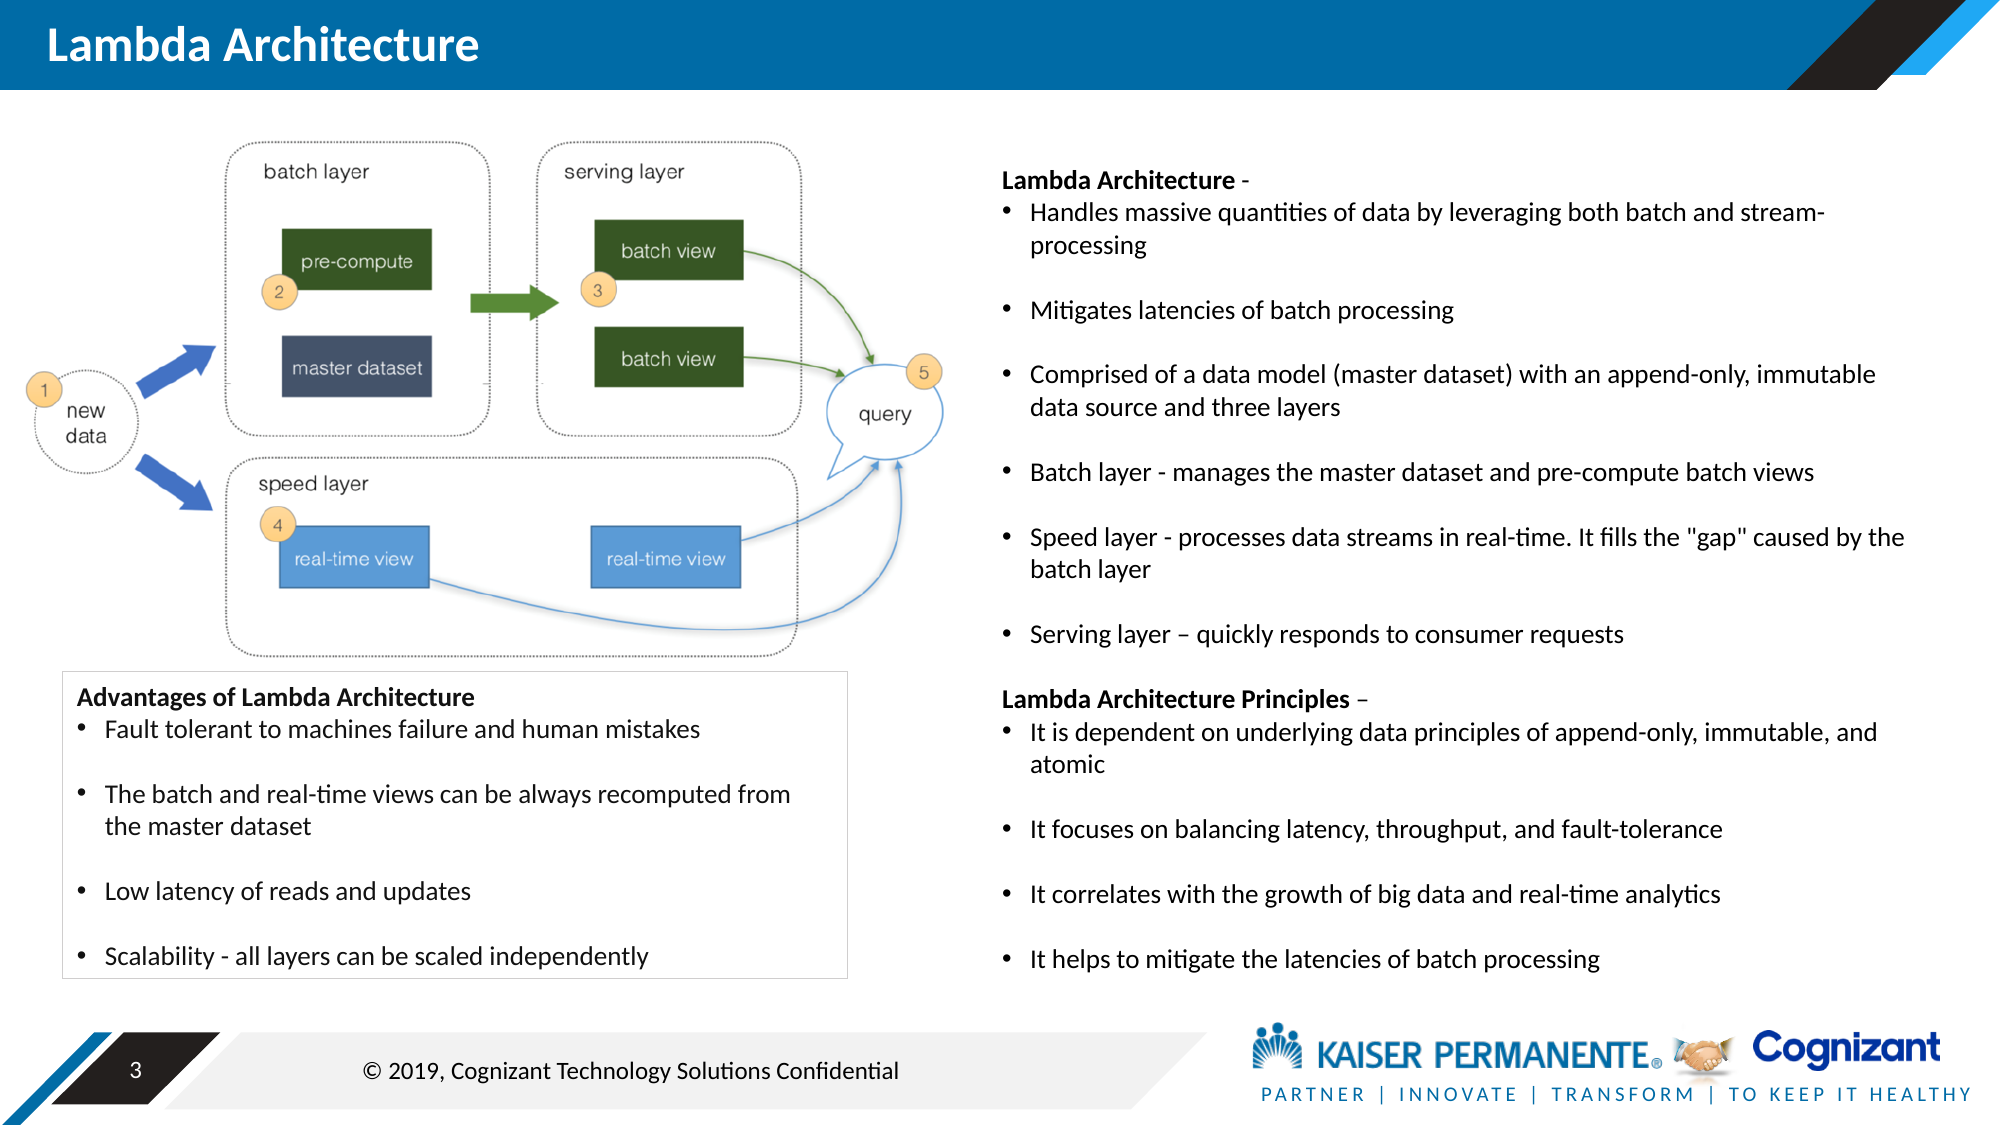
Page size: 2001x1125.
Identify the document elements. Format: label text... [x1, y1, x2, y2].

picture [1251, 1022, 1664, 1069]
picture [24, 135, 950, 665]
text_box Advantages of Lambda Architecture Fault tolerant to machines failure and human mistakes The batch and real-time views can be always recomputed from the master dataset Low latency of reads and updates Scalability - all layers can be scaled independently [62, 671, 848, 979]
picture [1665, 1018, 1740, 1093]
picture [1753, 1030, 1940, 1071]
text_box Lambda Architecture - Handles massive quantities of data by leveraging both batch and stream-processing Mitigates latencies of batch processing Comprised of a data model (master dataset) with an append-only, immutable data source and three layers Batch layer - manages the master dataset and pre-compute batch views Speed layer - processes data streams in real-time. It fills the "gap" caused by the batch layer Serving layer – quickly responds to consumer requests Lambda Architecture Principles – It is dependent on underlying data principles of append-only, immutable, and atomic It focuses on balancing latency, throughput, and fault-tolerance It correlates with the growth of big data and real-time analytics It helps to mitigate the latencies of batch processing [987, 154, 1926, 982]
title Lambda Architecture [32, 0, 1793, 90]
